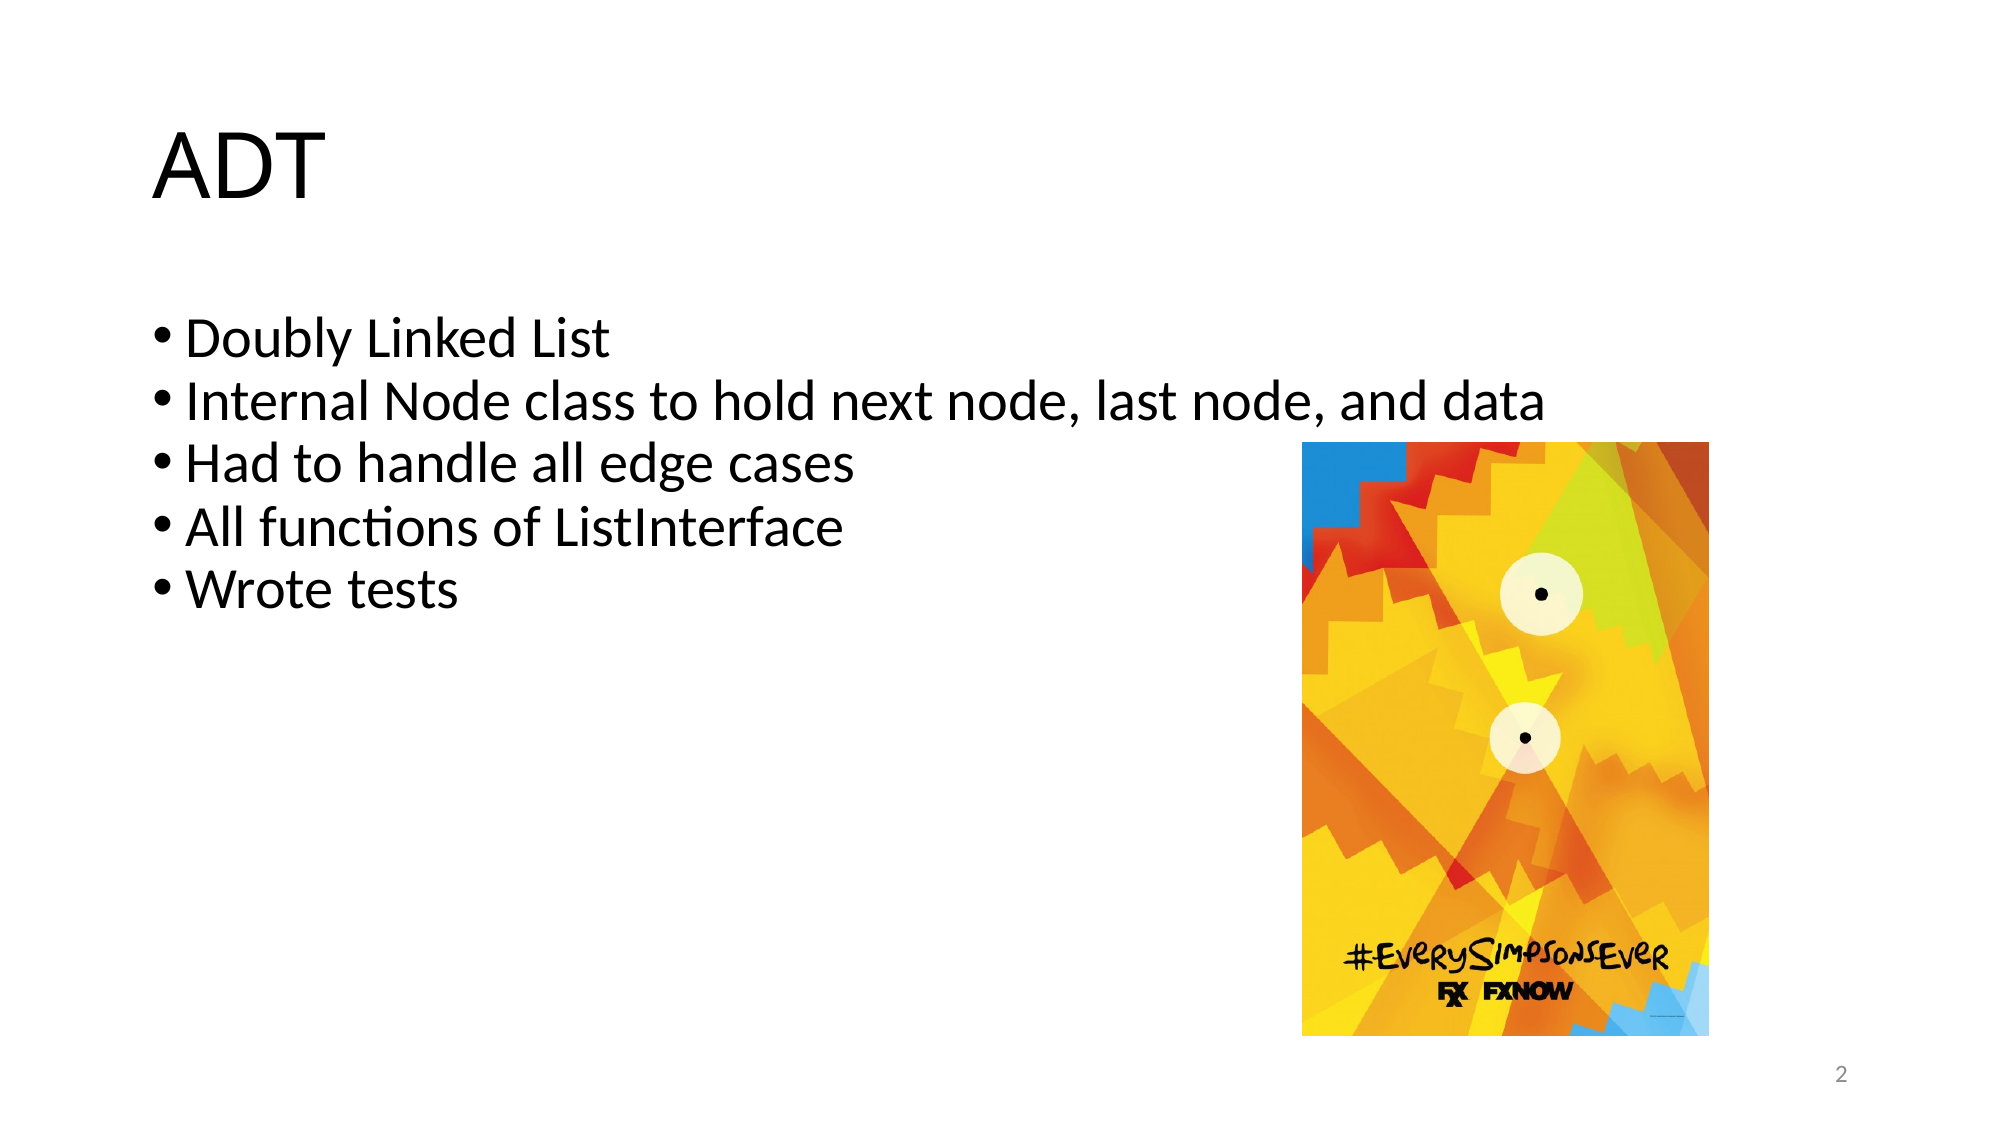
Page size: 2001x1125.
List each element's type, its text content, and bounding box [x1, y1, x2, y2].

text_box 2 [1412, 1042, 1863, 1103]
text_box ADT [137, 59, 1863, 278]
text_box Doubly Linked List Internal Node class to hold next node, last node, and data Had to handle all edge cases All functions of ListInterface Wrote tests [137, 299, 1863, 1014]
picture [1302, 441, 1709, 1036]
